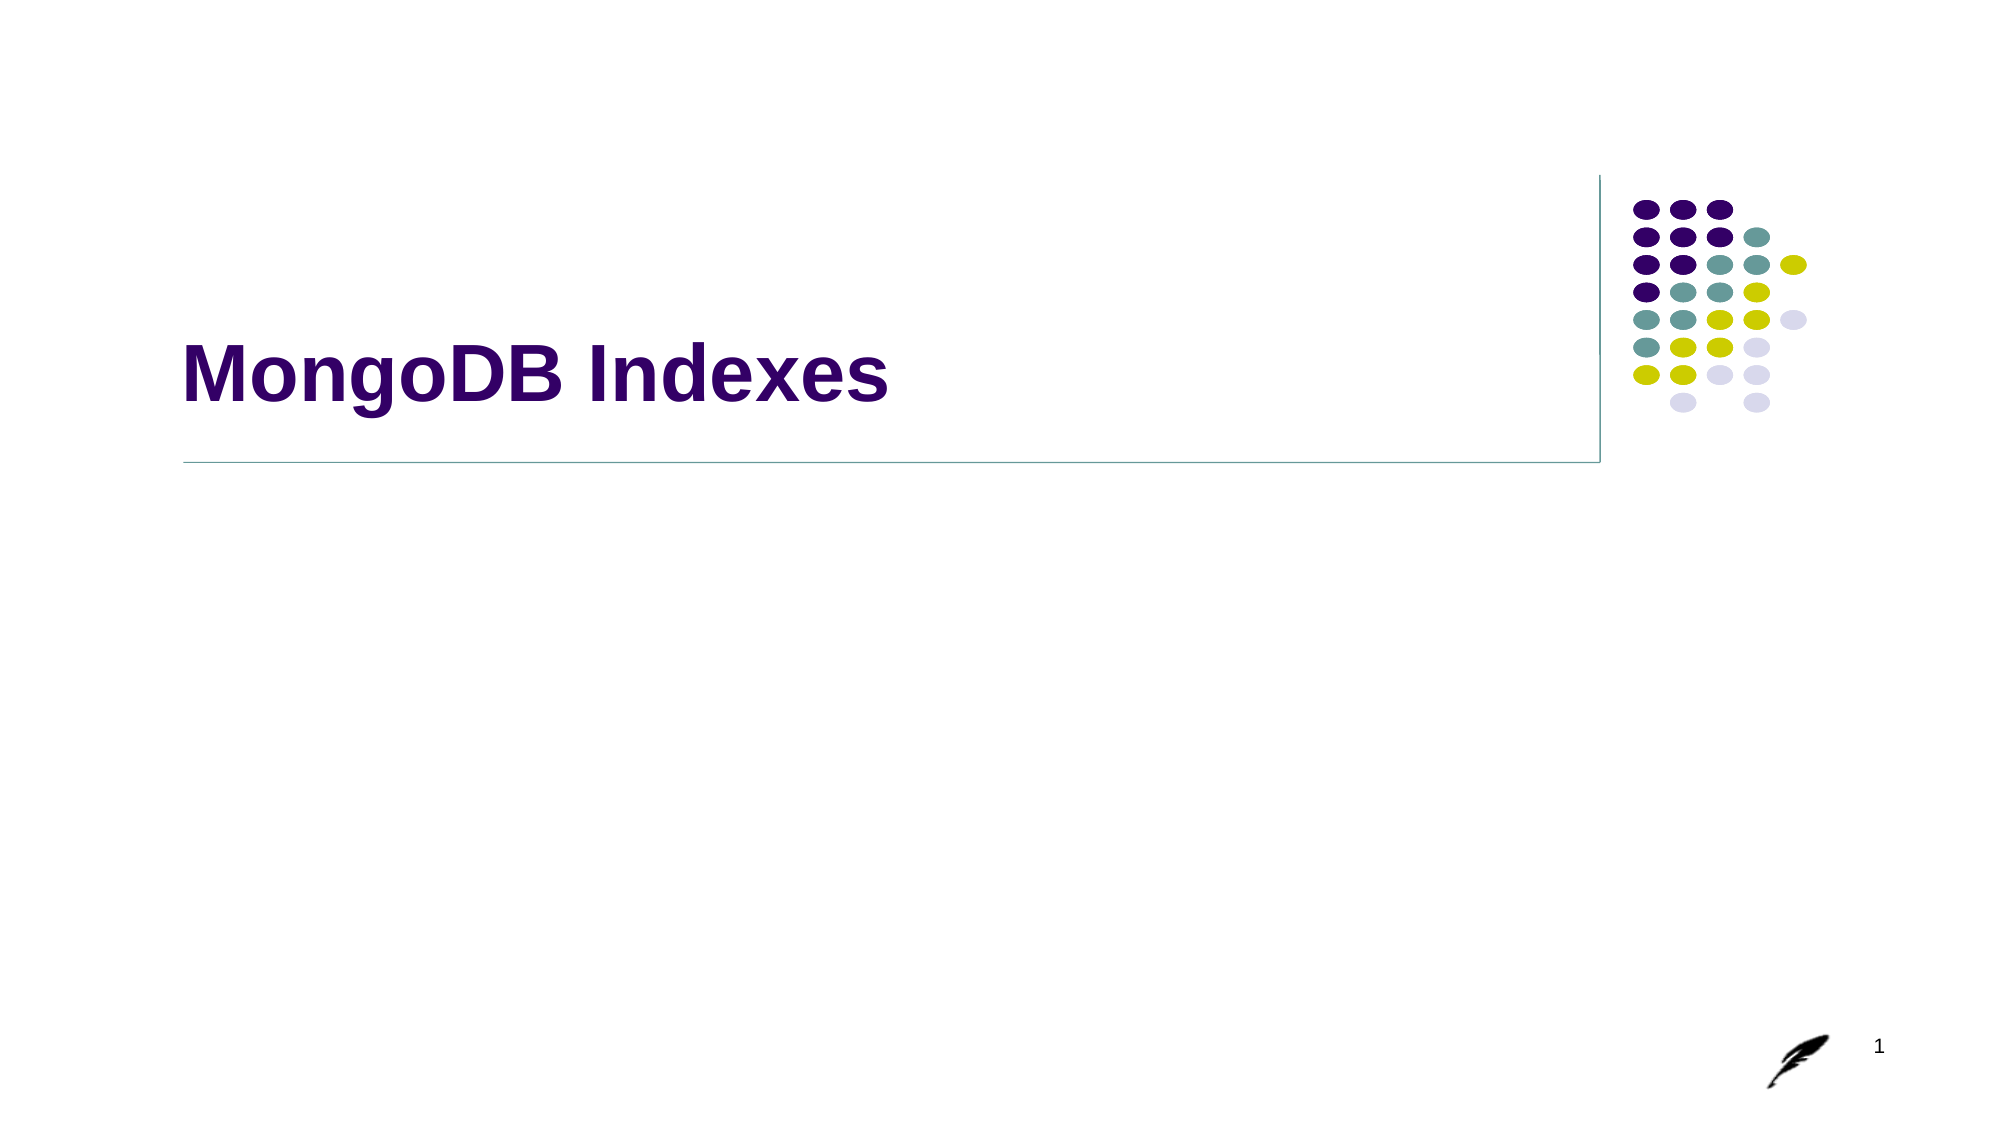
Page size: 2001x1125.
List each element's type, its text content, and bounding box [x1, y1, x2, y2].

slide_number 1 [1433, 1025, 1900, 1100]
title MongoDB Indexes [166, 75, 1565, 425]
